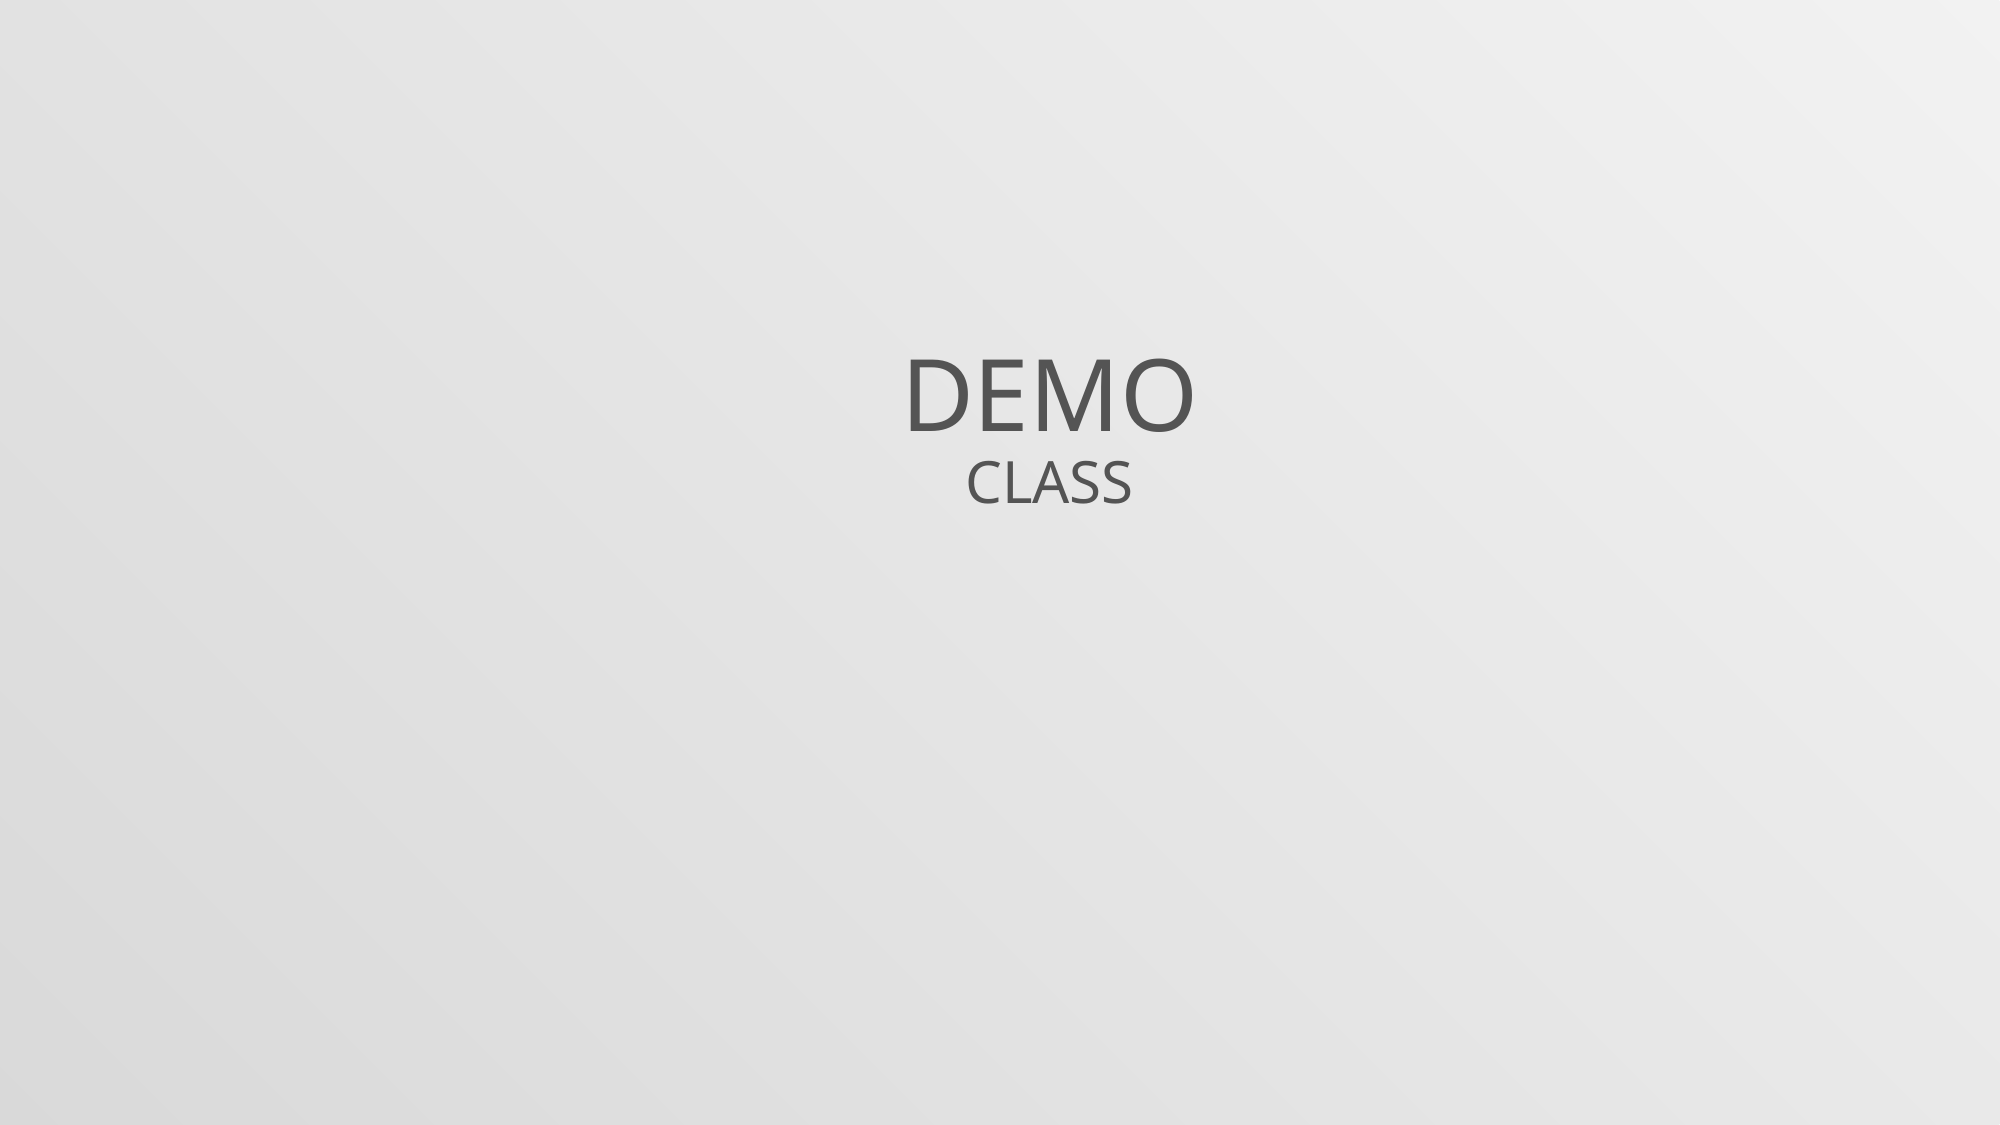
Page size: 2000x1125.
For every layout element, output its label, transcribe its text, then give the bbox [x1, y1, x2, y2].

list DEMO CLASS [262, 337, 1838, 588]
